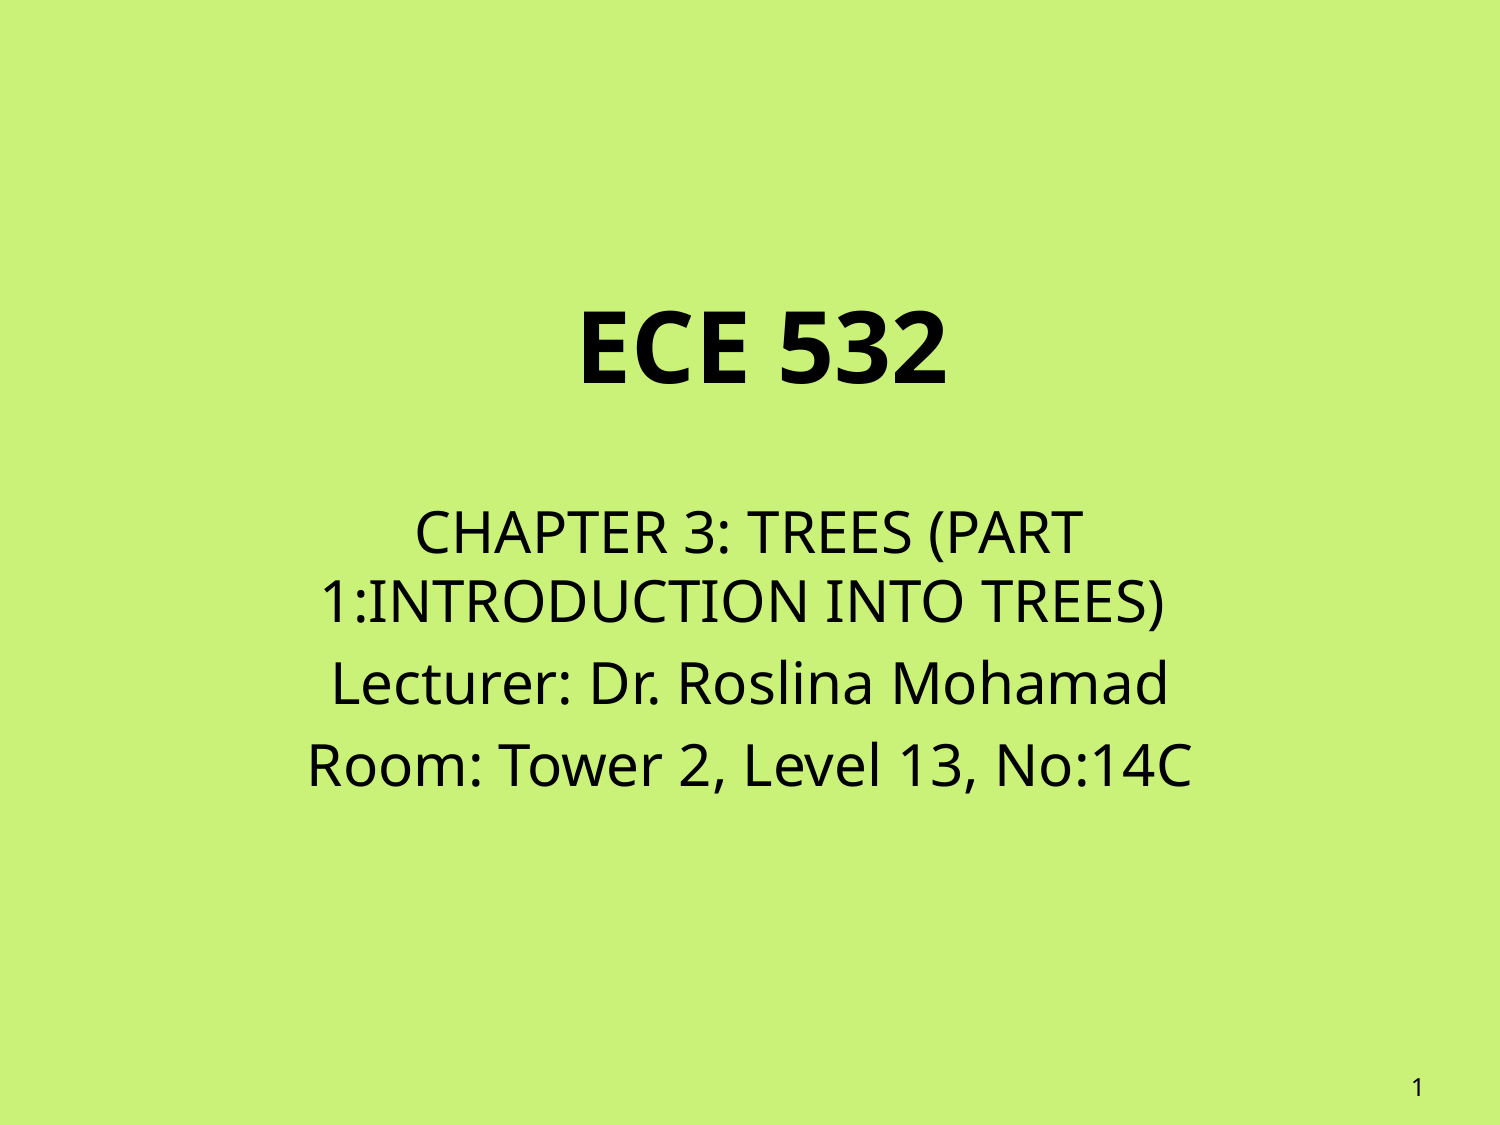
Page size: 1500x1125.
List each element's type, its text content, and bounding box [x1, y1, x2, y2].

title ECE 532 [125, 162, 1400, 404]
slide_number 1 [1299, 1052, 1425, 1113]
subtitle CHAPTER 3: TREES (PART 1:INTRODUCTION INTO TREES) Lecturer: Dr. Roslina Mohamad Room: Tower 2, Level 13, No:14C [225, 487, 1275, 1025]
